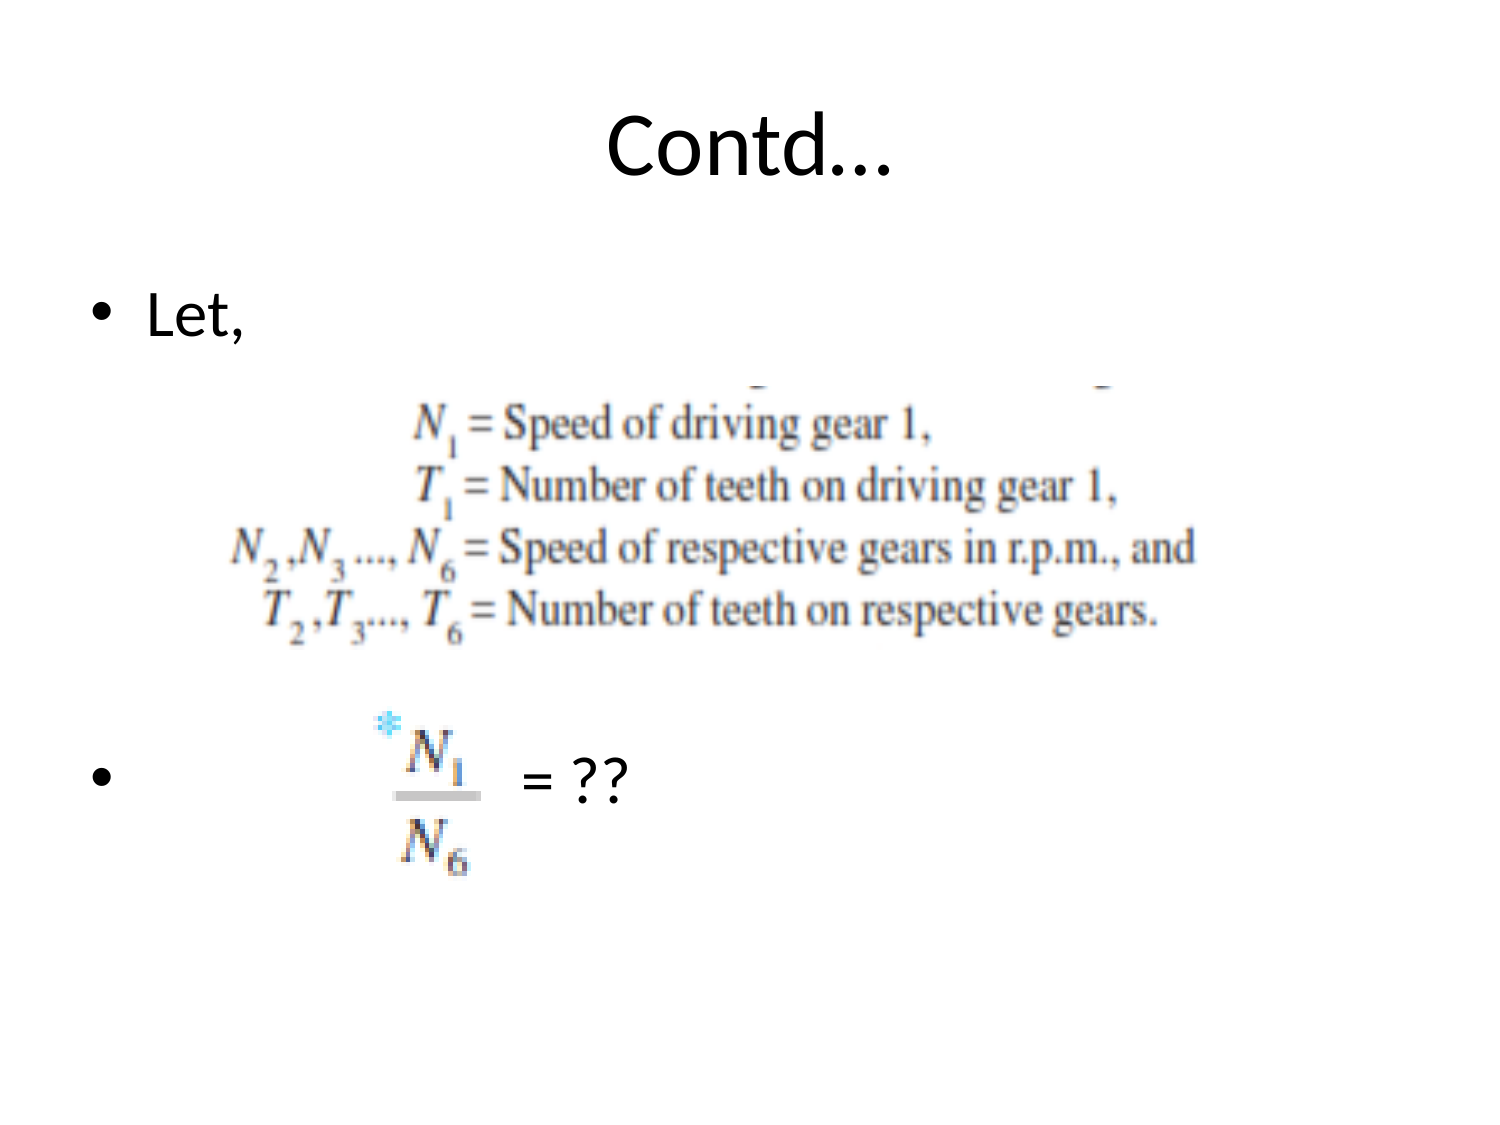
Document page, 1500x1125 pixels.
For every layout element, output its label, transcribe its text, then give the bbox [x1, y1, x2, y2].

picture [137, 386, 1339, 651]
list Let, = ?? [75, 262, 1425, 1005]
picture [349, 674, 501, 915]
title Contd… [75, 45, 1425, 233]
